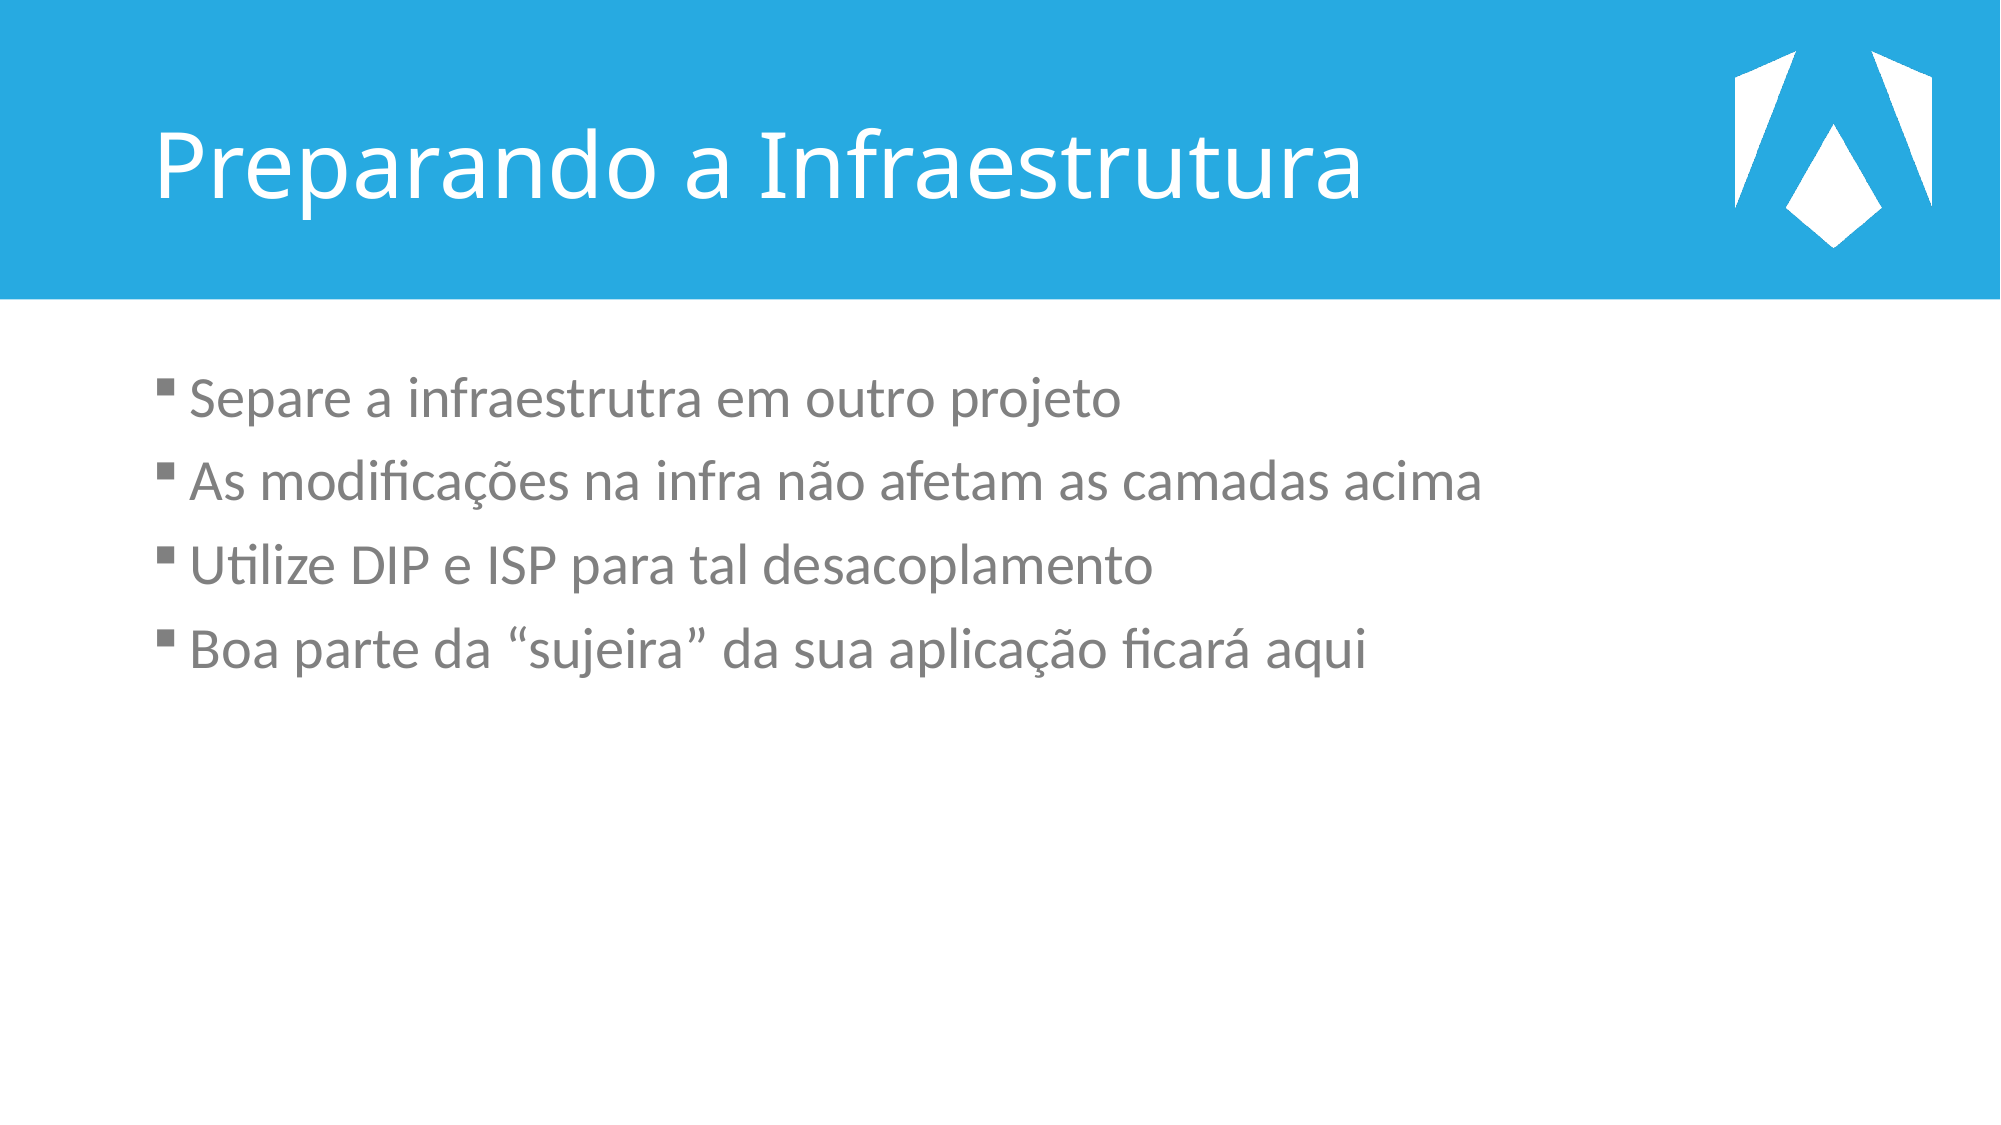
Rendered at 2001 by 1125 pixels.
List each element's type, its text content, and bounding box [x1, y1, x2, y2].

picture [1735, 51, 1932, 248]
text_box [0, 0, 2000, 300]
title Preparando a Infraestrutura [137, 59, 1863, 278]
list Separe a infraestrutra em outro projeto As modificações na infra não afetam as camadas acima Utilize DIP e ISP para tal desacoplamento Boa parte da “sujeira” da sua aplicação ficará aqui [137, 359, 1863, 1014]
